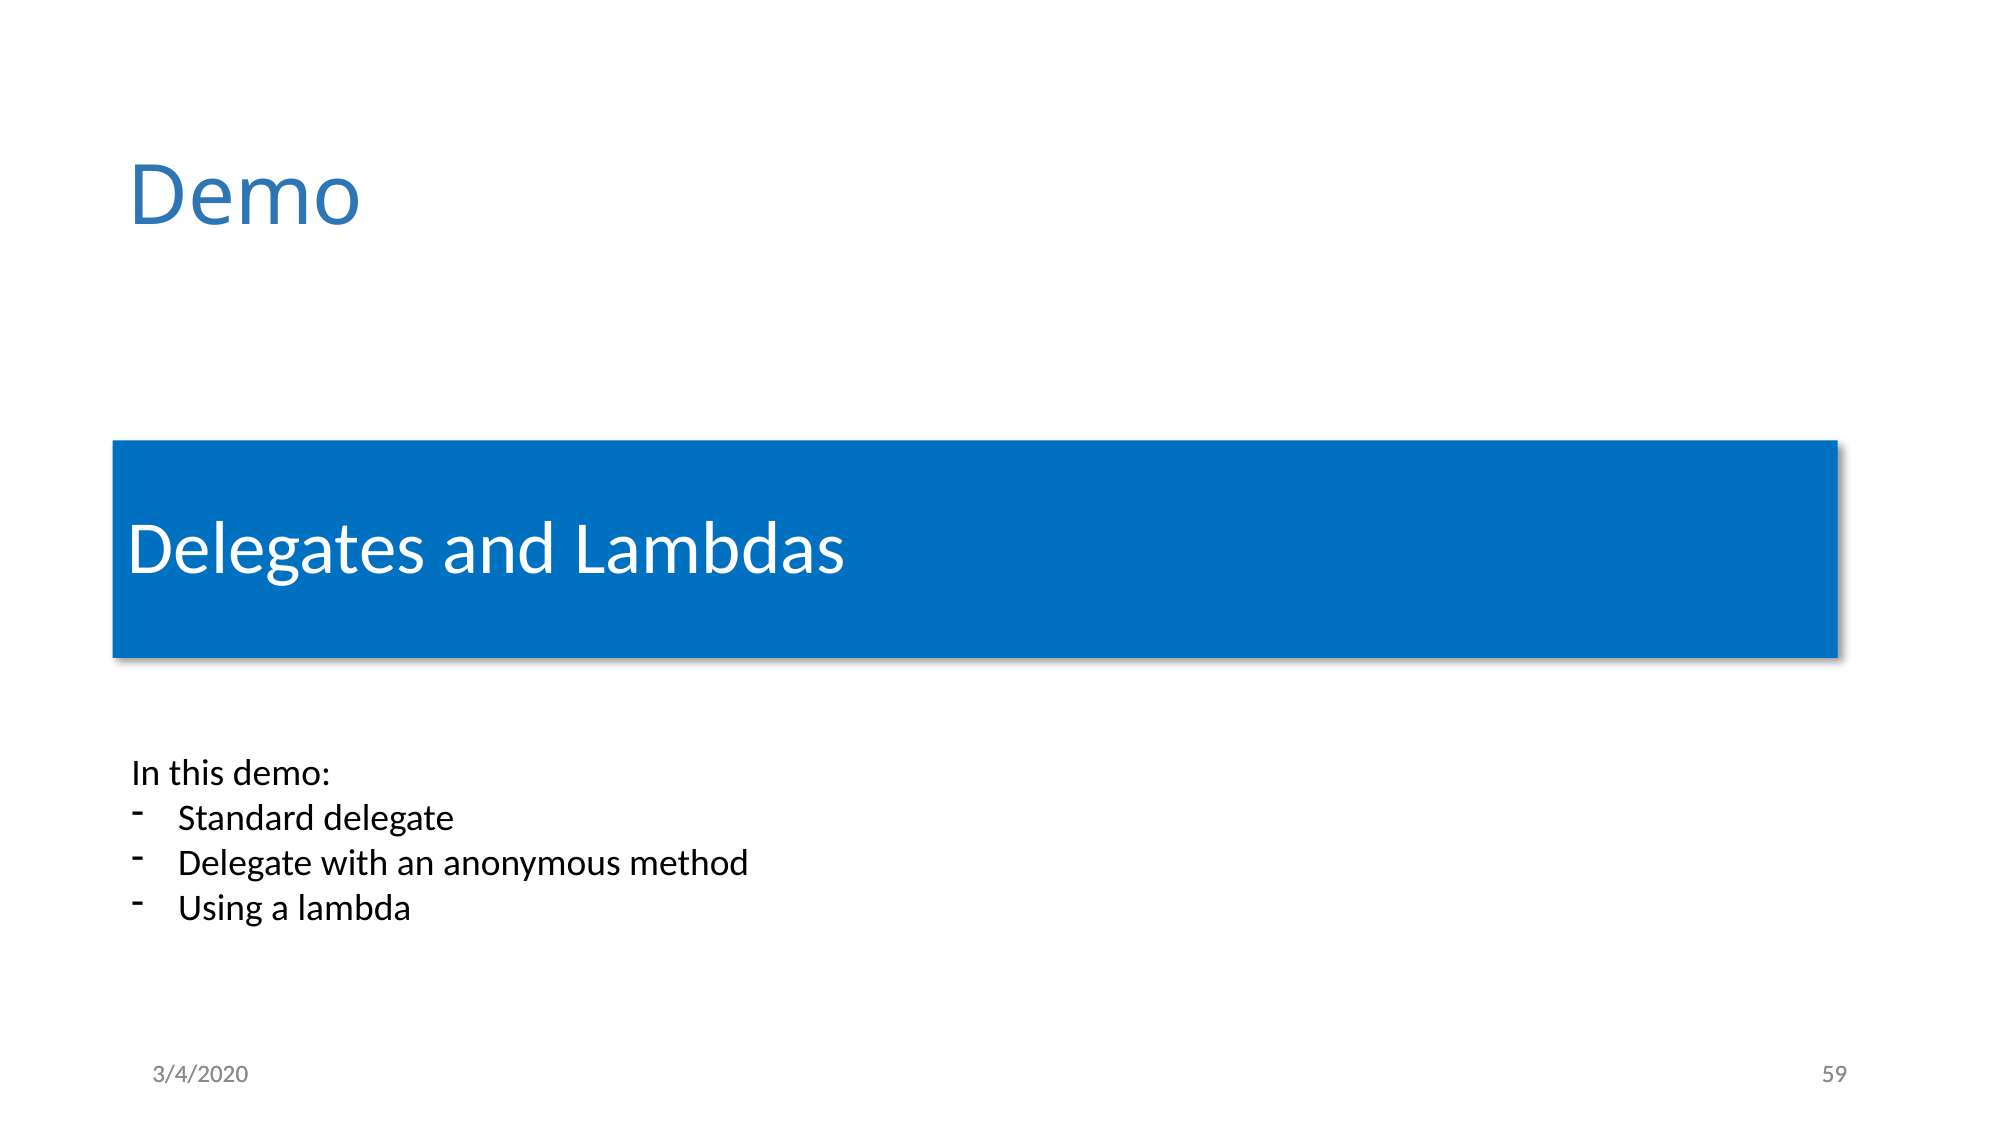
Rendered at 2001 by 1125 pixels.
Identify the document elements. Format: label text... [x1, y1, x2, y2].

title Delegates and Lambdas [112, 440, 1838, 658]
text_box In this demo: Standard delegate Delegate with an anonymous method Using a lambda [116, 740, 765, 936]
